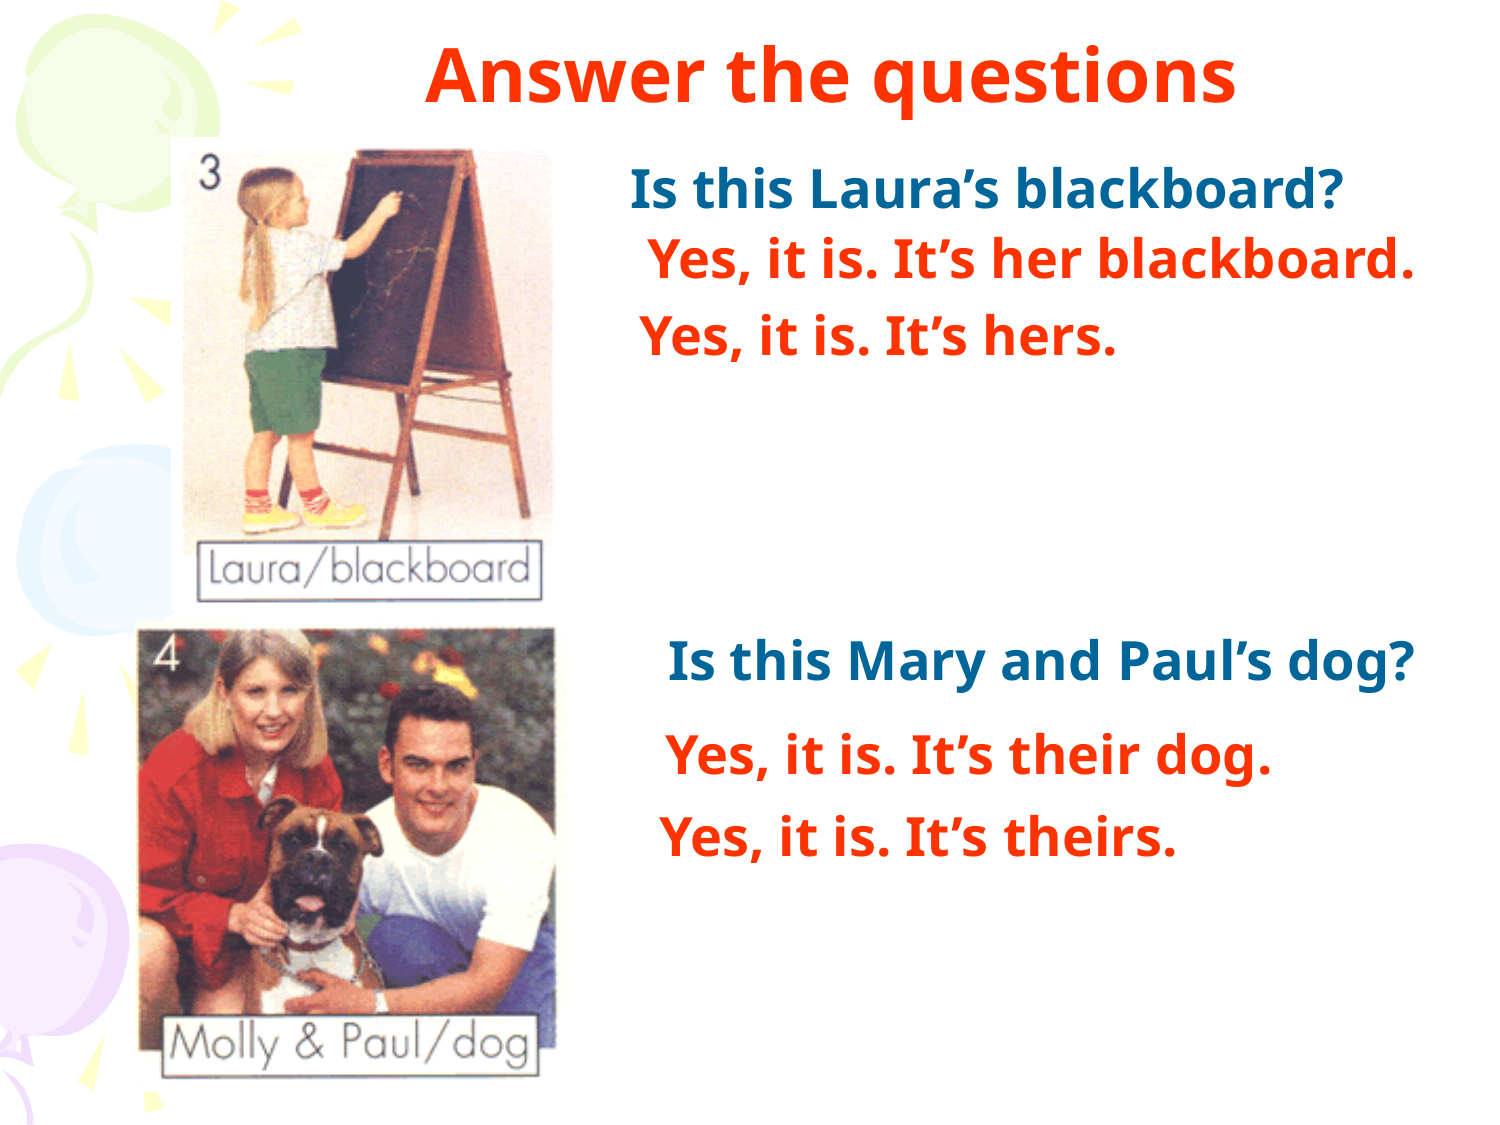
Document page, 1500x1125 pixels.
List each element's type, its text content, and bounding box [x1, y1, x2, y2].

text_box Yes, it is. It’s hers. [624, 293, 1133, 374]
picture [135, 621, 567, 1092]
text_box Yes, it is. It’s theirs. [644, 795, 1194, 875]
text_box Yes, it is. It’s her blackboard. [632, 217, 1432, 298]
text_box Yes, it is. It’s their dog. [650, 713, 1288, 794]
text_box Answer the questions [411, 20, 1254, 125]
text_box Is this Mary and Paul’s dog? [653, 619, 1431, 699]
picture [171, 136, 565, 612]
text_box Is this Laura’s blackboard? [615, 146, 1360, 227]
